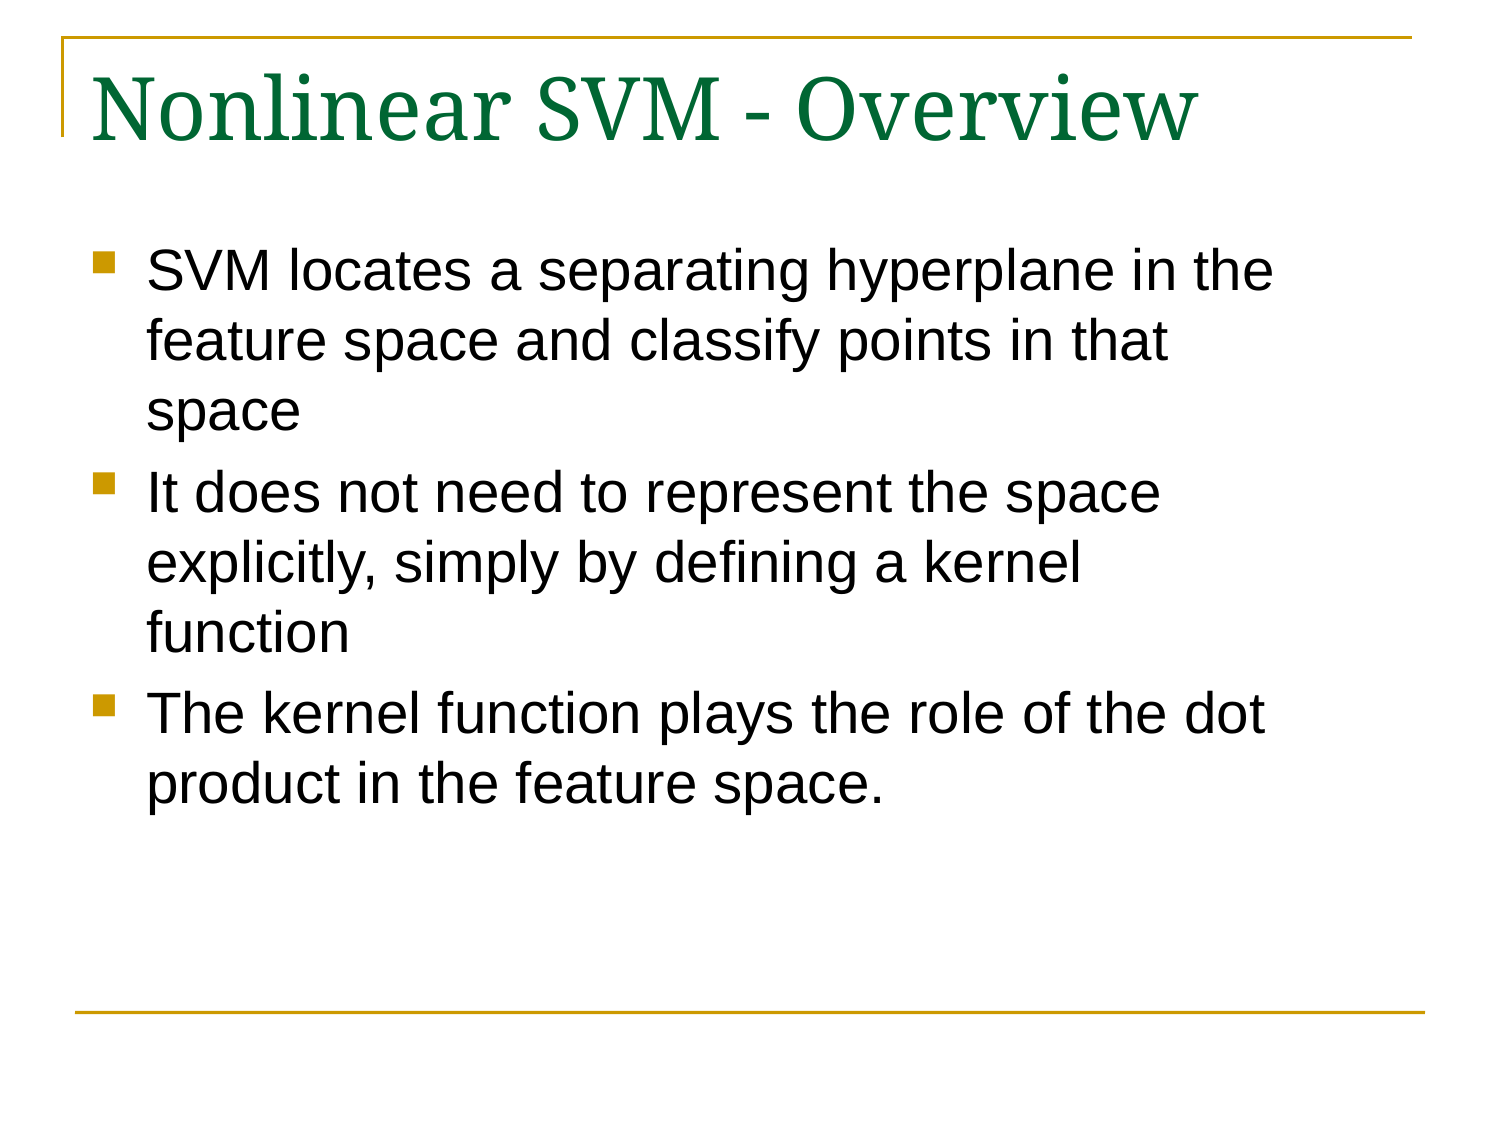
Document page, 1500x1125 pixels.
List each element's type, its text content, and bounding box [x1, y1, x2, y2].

text_box SVM locates a separating hyperplane in the feature space and classify points in that space It does not need to represent the space explicitly, simply by defining a kernel function The kernel function plays the role of the dot product in the feature space. [75, 233, 1313, 956]
title Nonlinear SVM - Overview [75, 45, 1425, 233]
